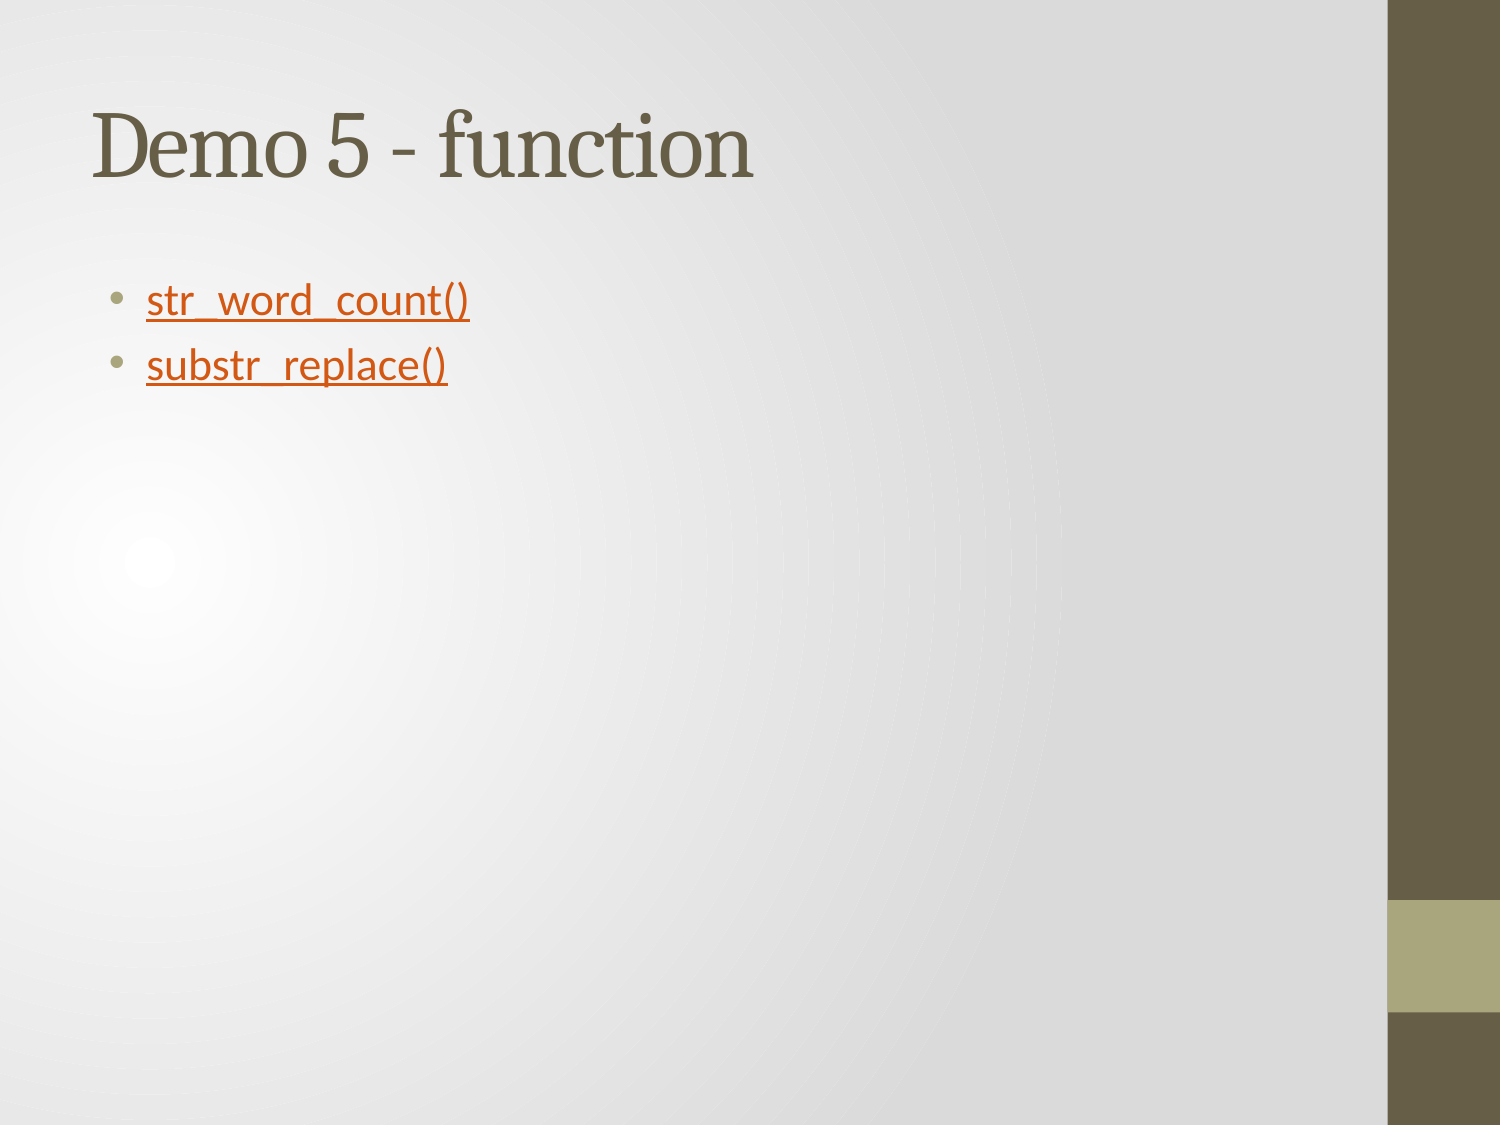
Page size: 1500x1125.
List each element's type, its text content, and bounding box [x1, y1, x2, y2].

list str_word_count() substr_replace() [75, 262, 1325, 1050]
title Demo 5 - function [75, 45, 1325, 233]
